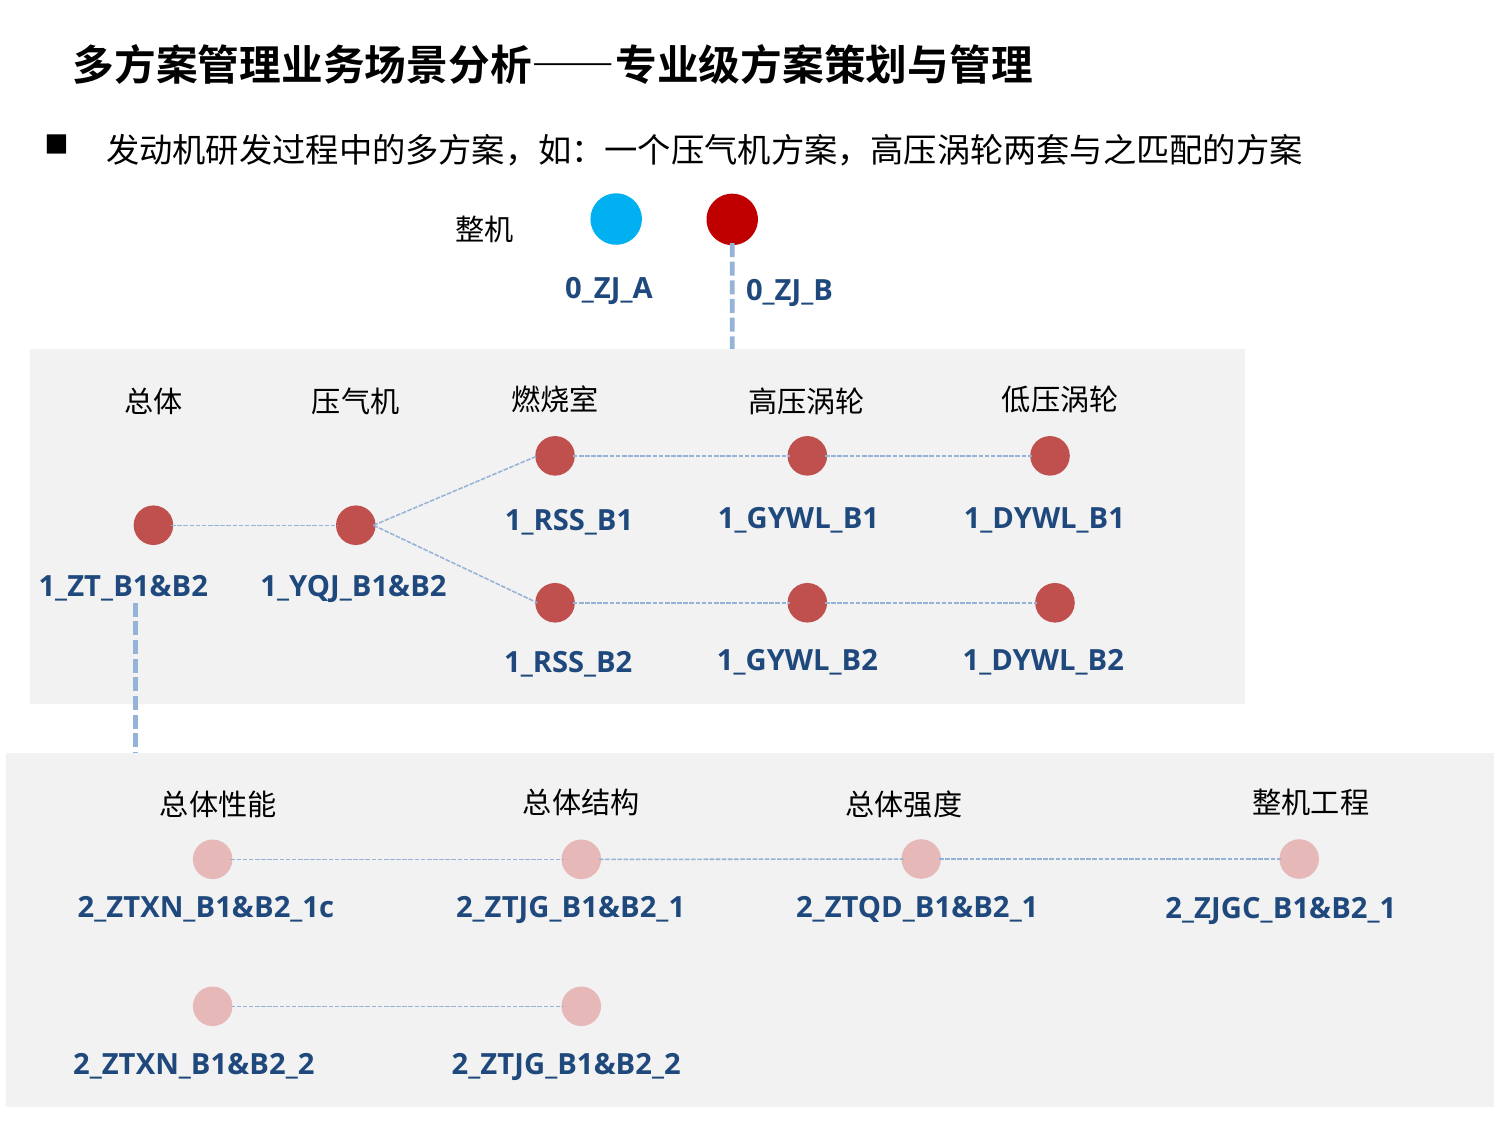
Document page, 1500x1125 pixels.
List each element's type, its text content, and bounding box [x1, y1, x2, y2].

text_box 2_ZJGC_B1&B2_1 [1150, 881, 1412, 932]
text_box [787, 582, 828, 623]
text_box 2_ZTXN_B1&B2_1c [63, 880, 350, 931]
text_box [536, 582, 575, 623]
text_box [4, 750, 1496, 1110]
text_box 总体强度 [827, 778, 981, 829]
text_box [1030, 436, 1070, 476]
text_box 低压涡轮 [983, 373, 1138, 424]
text_box [787, 436, 828, 476]
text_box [373, 455, 538, 525]
text_box 高压涡轮 [729, 375, 884, 426]
text_box 1_YQJ_B1&B2 [245, 560, 372, 610]
text_box 1_DYWL_B1 [948, 492, 1141, 542]
text_box [133, 505, 174, 546]
text_box 涡轮传热 [601, 861, 901, 865]
text_box [336, 505, 368, 546]
text_box 总体 [76, 375, 231, 426]
text_box 0_ZJ_A [550, 262, 668, 313]
text_box 1_RSS_B2 [489, 636, 648, 686]
text_box 整机 [408, 203, 562, 254]
text_box 1_GYWL_B1 [703, 492, 895, 542]
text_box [373, 525, 538, 604]
text_box 总体结构 [504, 777, 658, 827]
text_box 2_ZTJG_B1&B2_1 [441, 881, 701, 931]
text_box [192, 839, 233, 880]
text_box [1279, 839, 1320, 879]
text_box [561, 839, 601, 880]
text_box 2_ZTXN_B1&B2_2 [58, 1038, 330, 1088]
text_box [535, 436, 575, 476]
text_box [192, 986, 233, 1027]
text_box 0_ZJ_B [737, 263, 849, 314]
text_box 整机工程 [1234, 777, 1388, 827]
text_box 多方案管理业务场景分析——专业级方案策划与管理 [57, 30, 1353, 96]
text_box 2_ZTJG_B1&B2_2 [436, 1038, 697, 1089]
text_box 压气机 [279, 375, 433, 426]
text_box 1_RSS_B1 [541, 494, 649, 544]
text_box [27, 347, 1248, 706]
text_box 发动机研发过程中的多方案，如：一个压气机方案，高压涡轮两套与之匹配的方案 [29, 101, 1419, 177]
text_box 1_ZT_B1&B2 [23, 560, 224, 610]
text_box 1_GYWL_B2 [702, 633, 894, 684]
text_box [590, 193, 642, 245]
text_box 燃烧室 [478, 373, 632, 424]
text_box [1035, 582, 1075, 623]
text_box [706, 193, 758, 245]
text_box [901, 839, 941, 879]
text_box 总体性能 [141, 778, 296, 829]
text_box [561, 986, 602, 1027]
text_box 1_DYWL_B2 [947, 633, 1140, 684]
text_box 2_ZTQD_B1&B2_1 [781, 880, 1054, 931]
